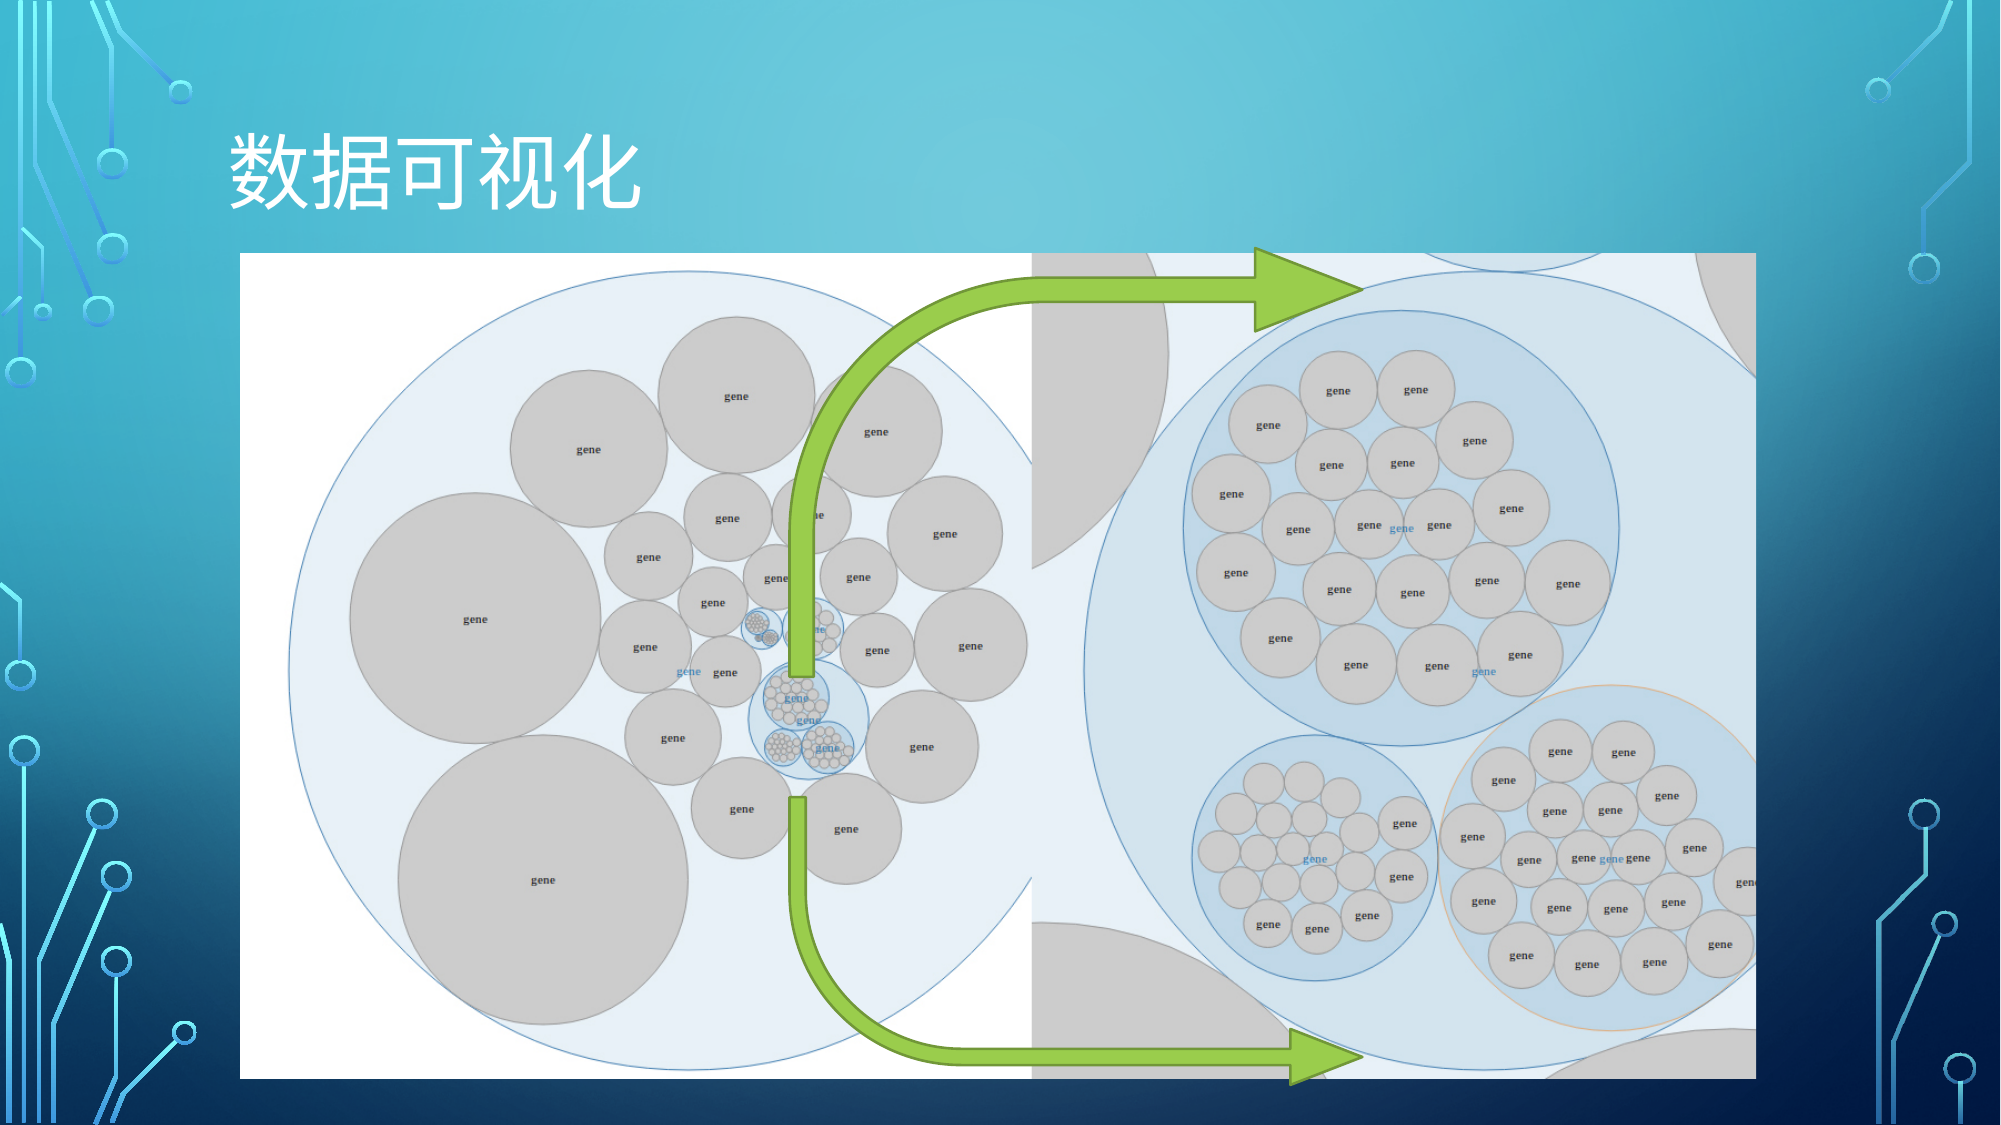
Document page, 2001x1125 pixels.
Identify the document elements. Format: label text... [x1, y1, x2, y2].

text_box 数据可视化 [212, 106, 1838, 248]
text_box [239, 247, 1757, 1086]
